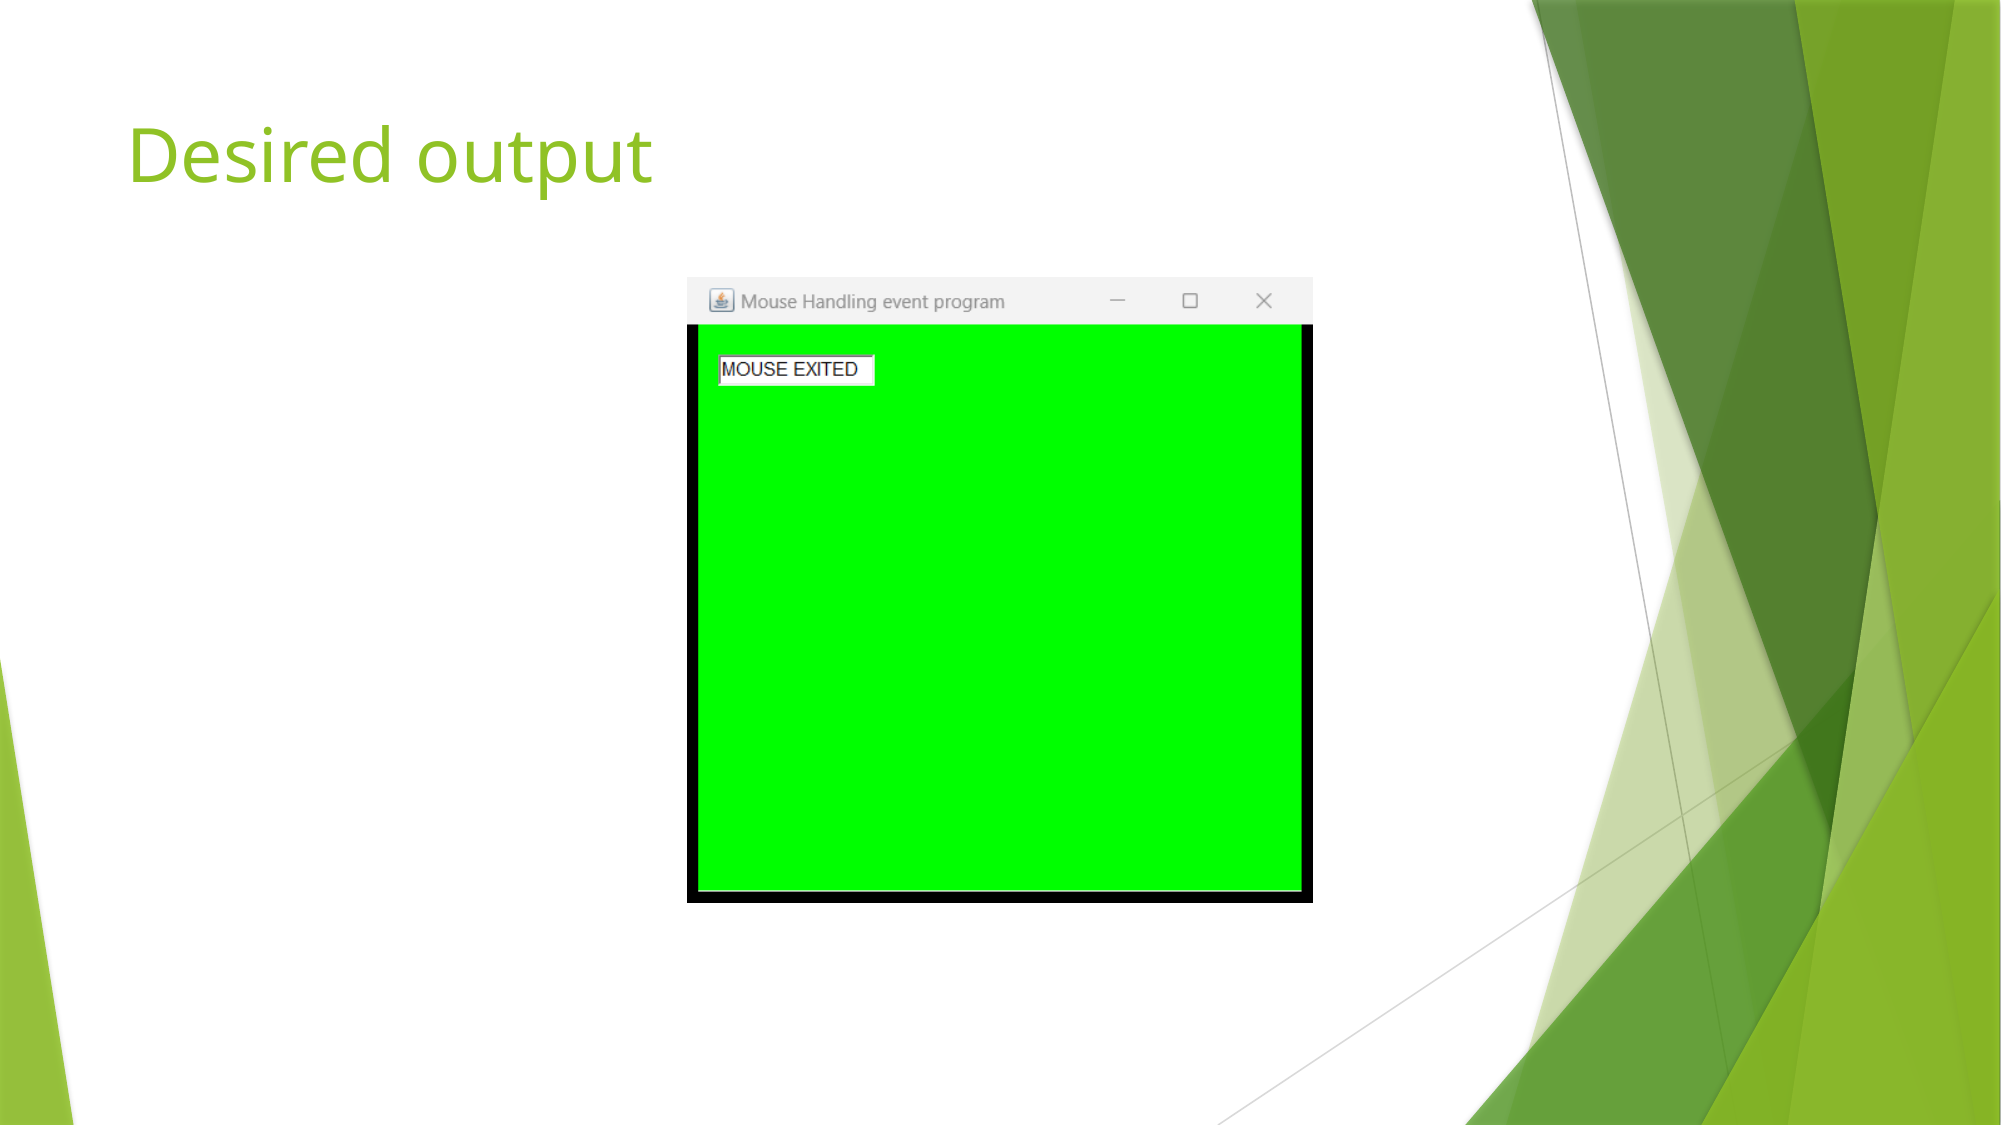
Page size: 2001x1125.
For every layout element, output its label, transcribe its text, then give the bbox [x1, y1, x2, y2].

title Desired output [111, 99, 1522, 317]
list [686, 276, 1313, 903]
